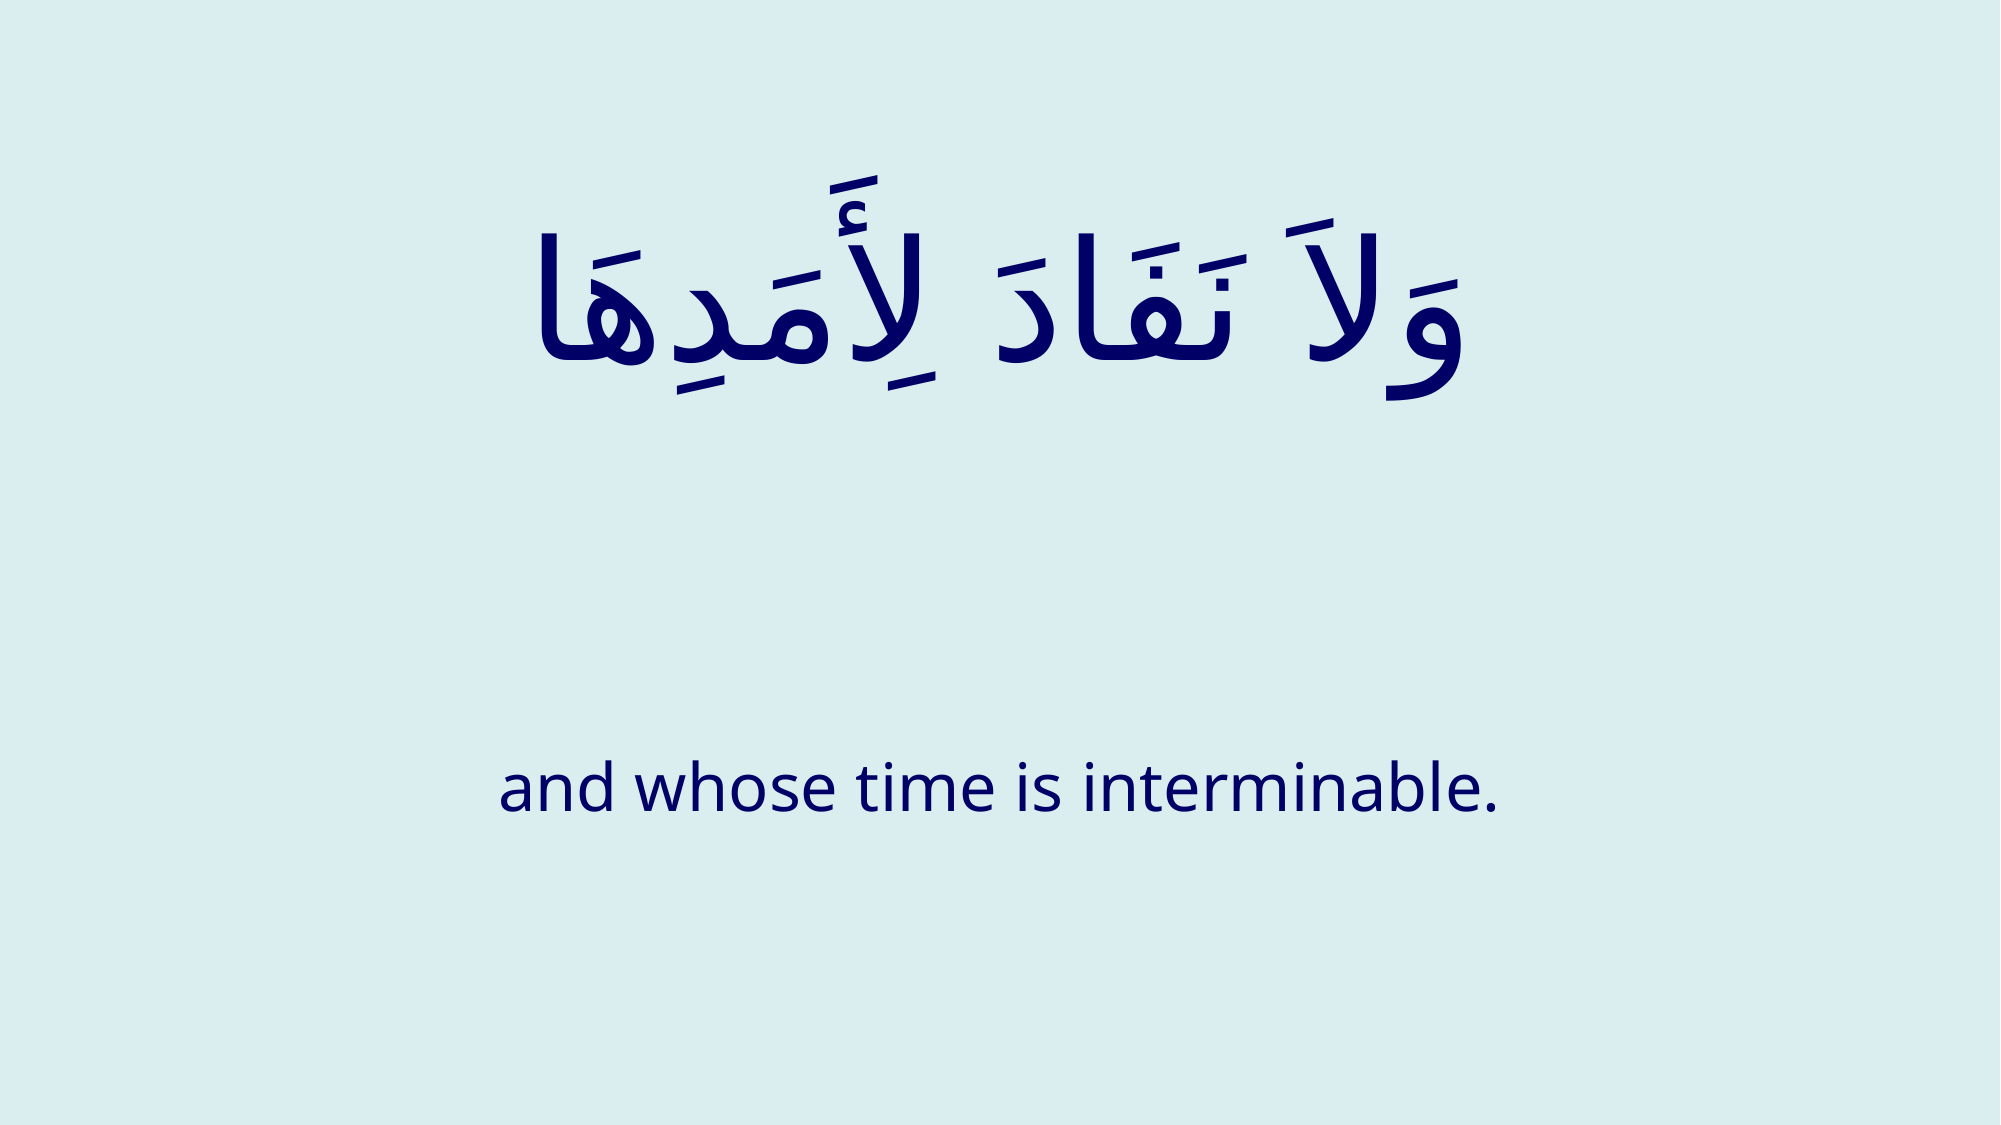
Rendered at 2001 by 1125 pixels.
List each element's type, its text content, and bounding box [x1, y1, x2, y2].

title وَلاَ نَفَادَ لِأَمَدِهَا [0, 200, 2000, 388]
list and whose time is interminable. [356, 737, 1644, 1050]
